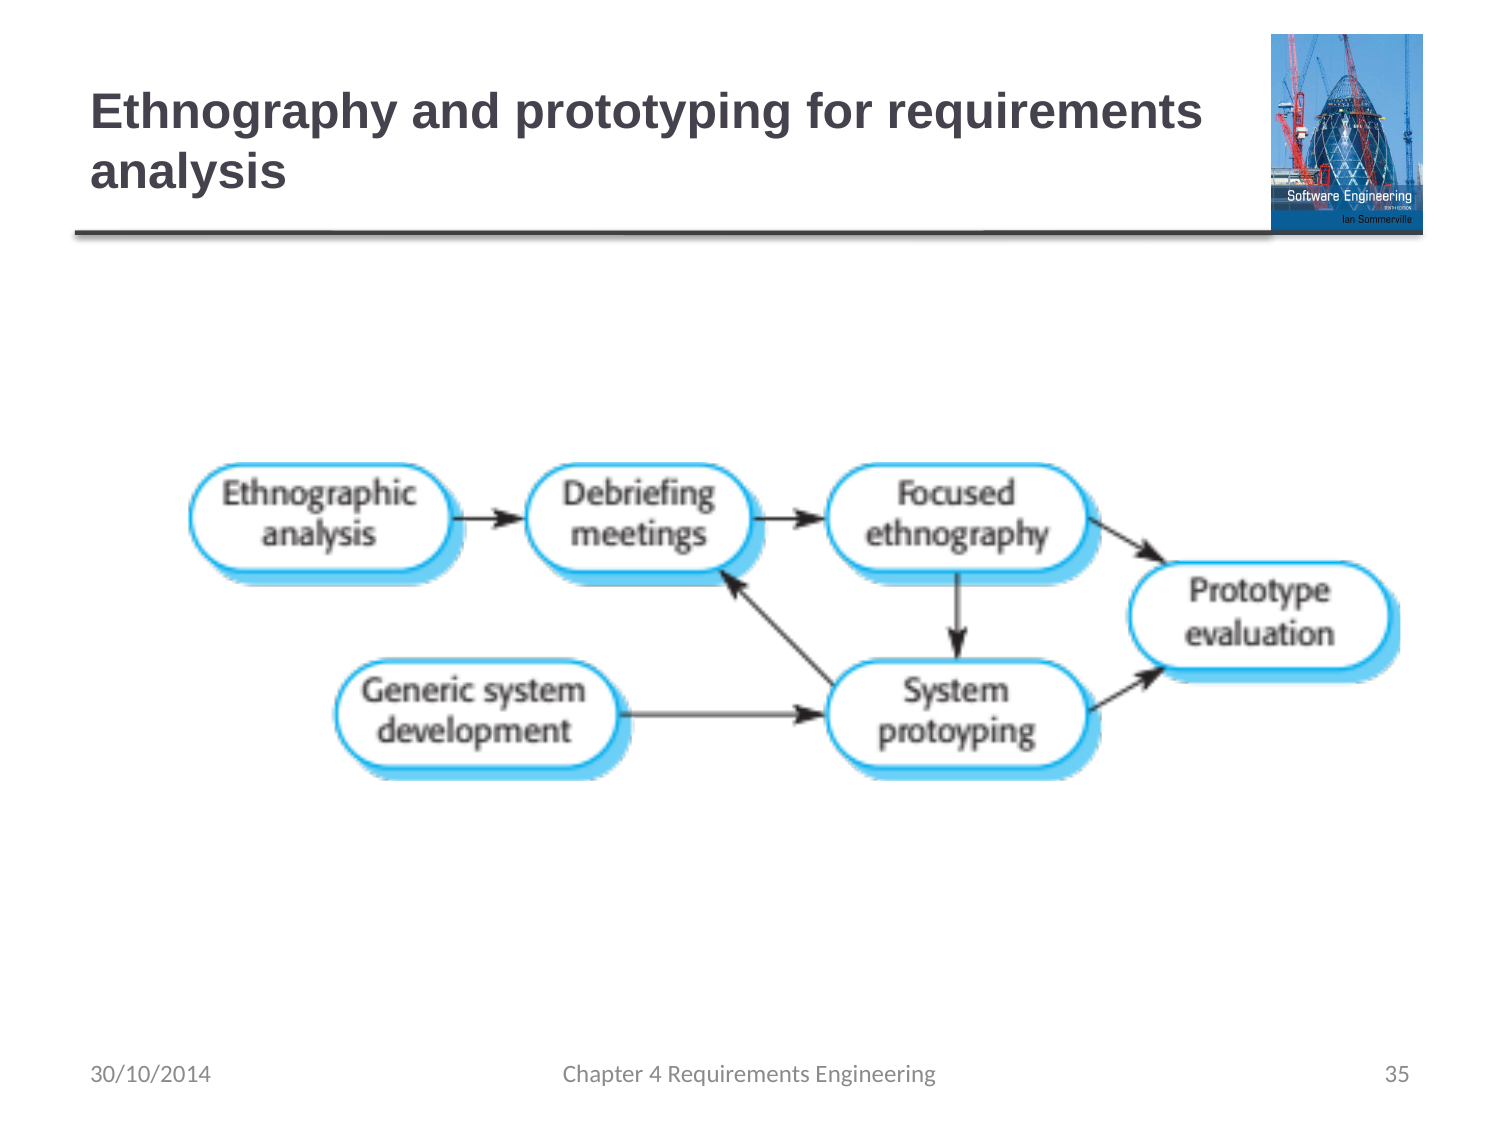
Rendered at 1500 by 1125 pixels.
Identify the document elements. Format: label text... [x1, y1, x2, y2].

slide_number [75, 1042, 425, 1103]
footer Chapter 4 Requirements Engineering [512, 1042, 988, 1103]
slide_number 35 [1074, 1042, 1425, 1103]
picture [187, 462, 1401, 781]
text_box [363, 148, 686, 237]
title Ethnography and prototyping for requirements analysis [74, 44, 1272, 233]
picture [1271, 34, 1423, 230]
